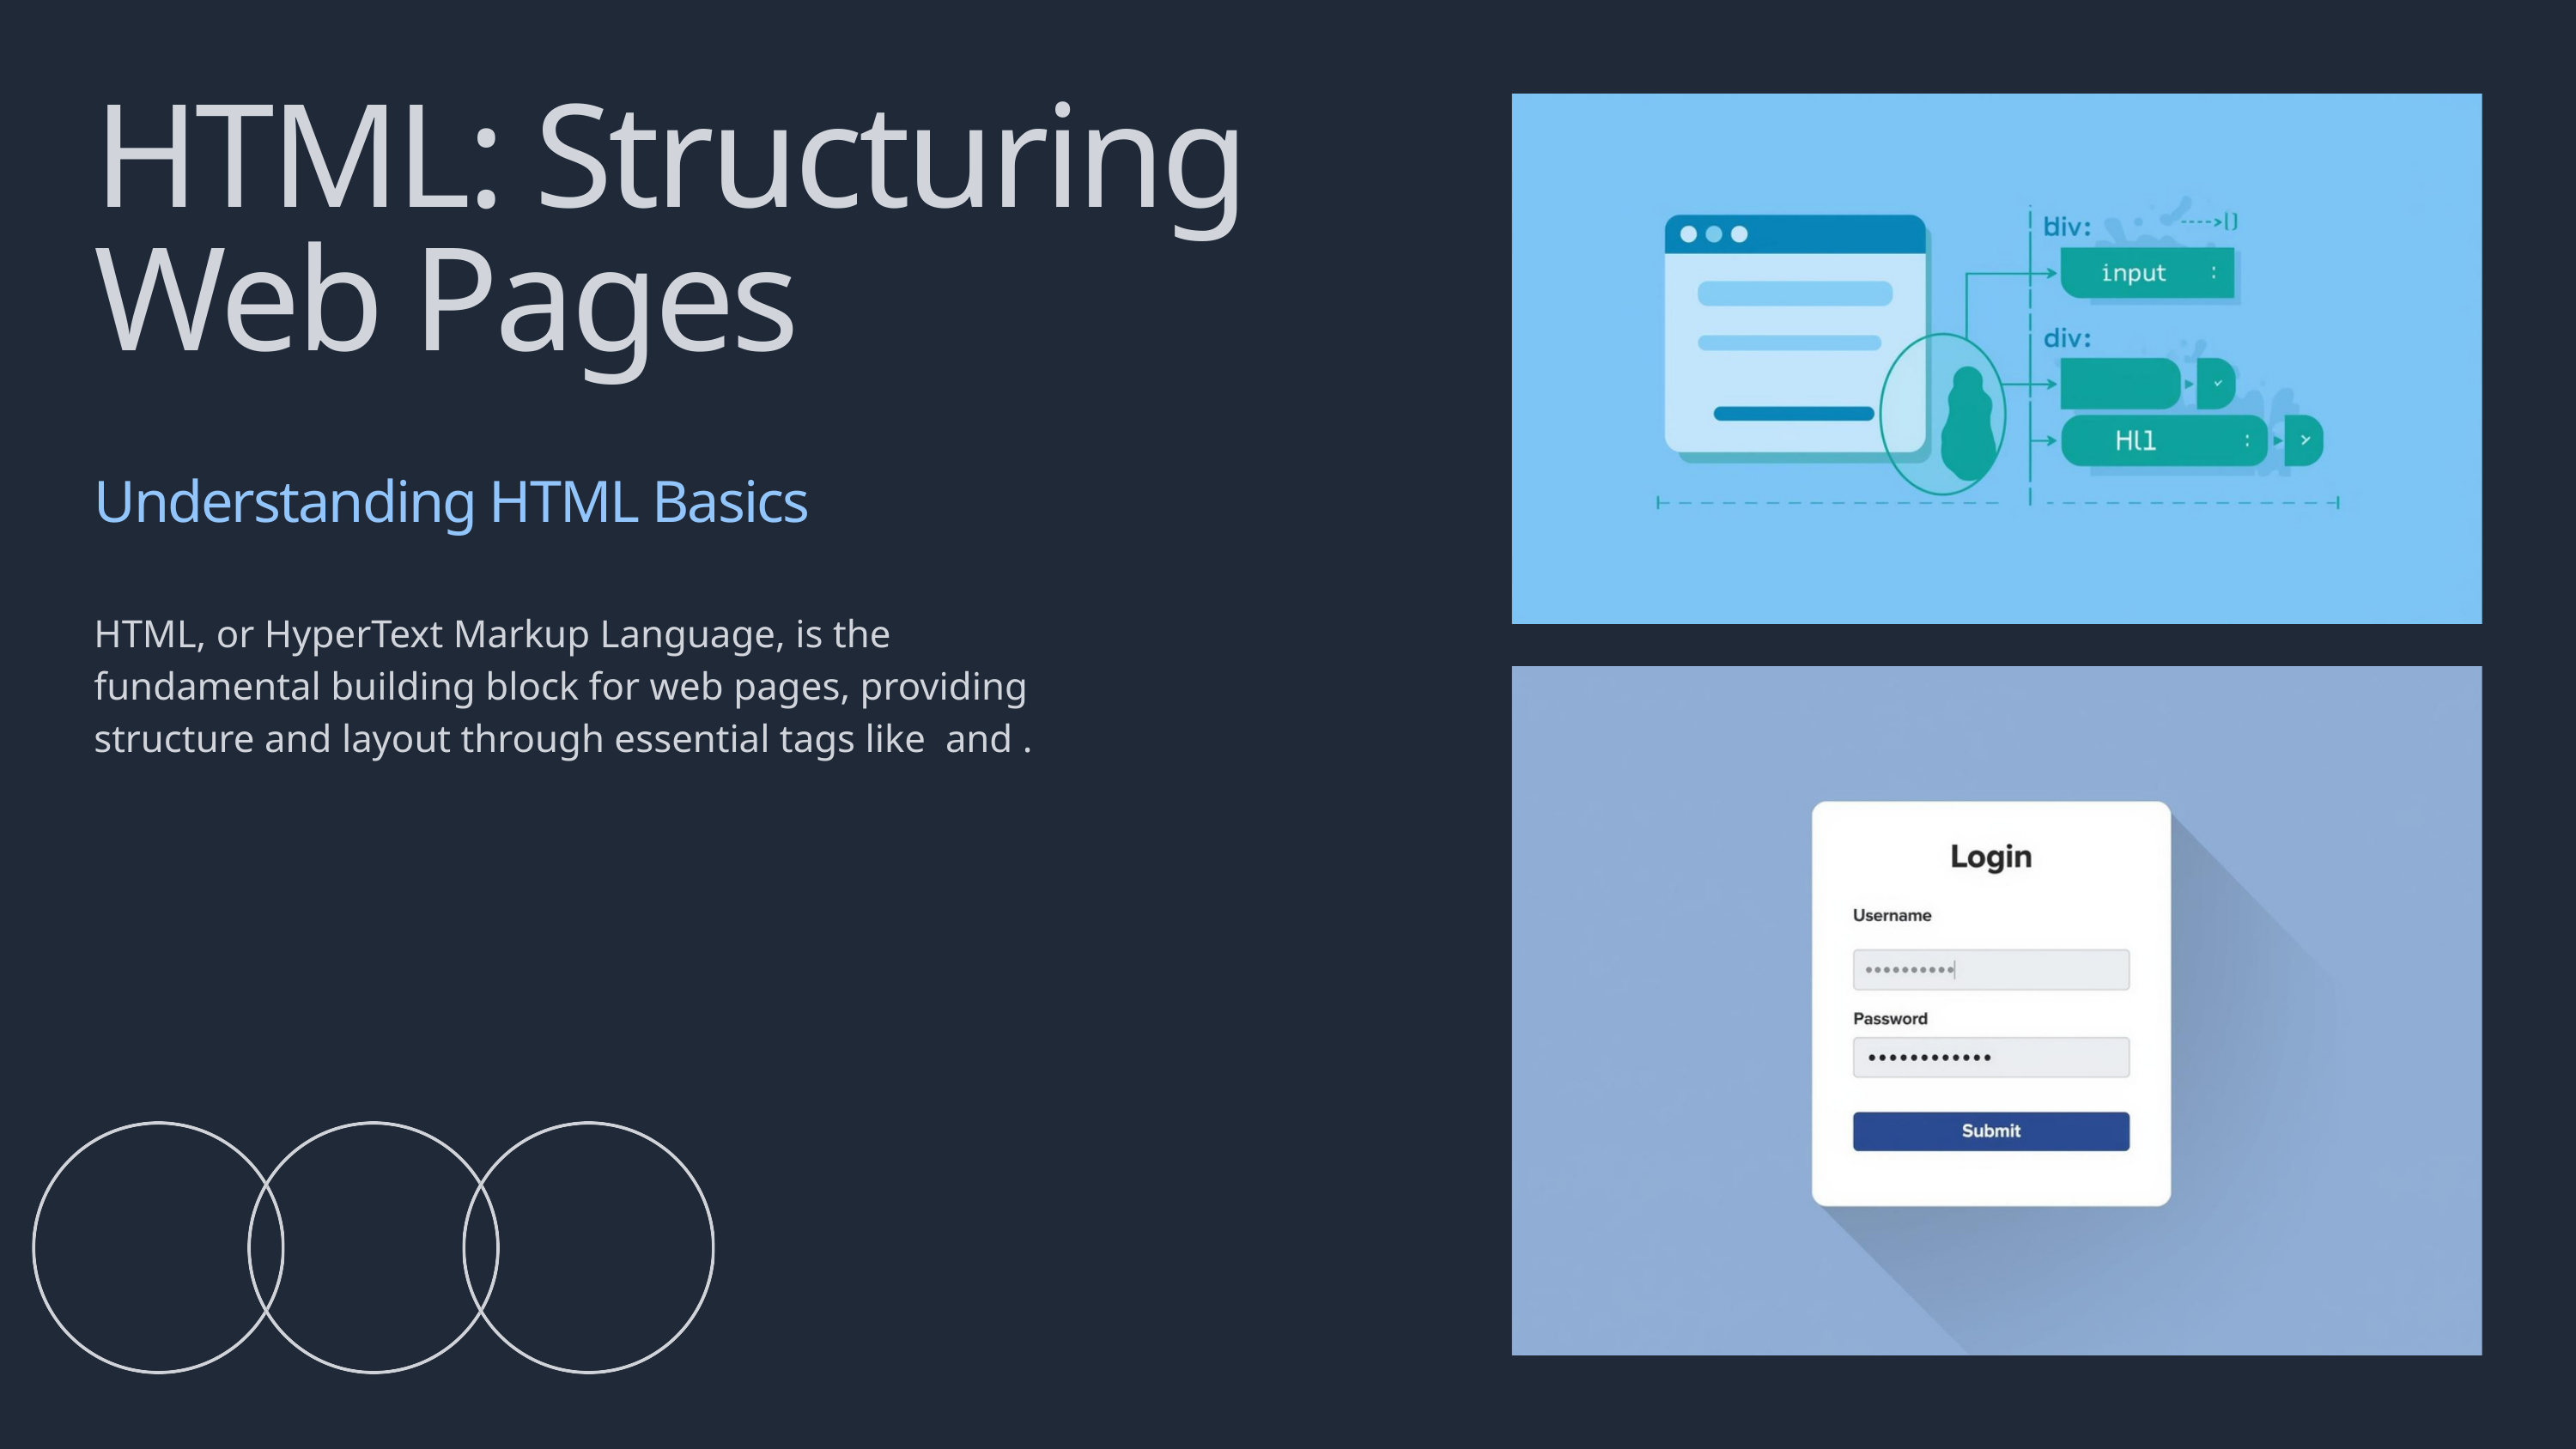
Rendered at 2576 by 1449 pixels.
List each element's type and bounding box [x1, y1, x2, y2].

text_box [1511, 94, 2482, 624]
text_box [32, 1120, 715, 1374]
text_box [94, 92, 1267, 756]
text_box [1511, 666, 2482, 1355]
